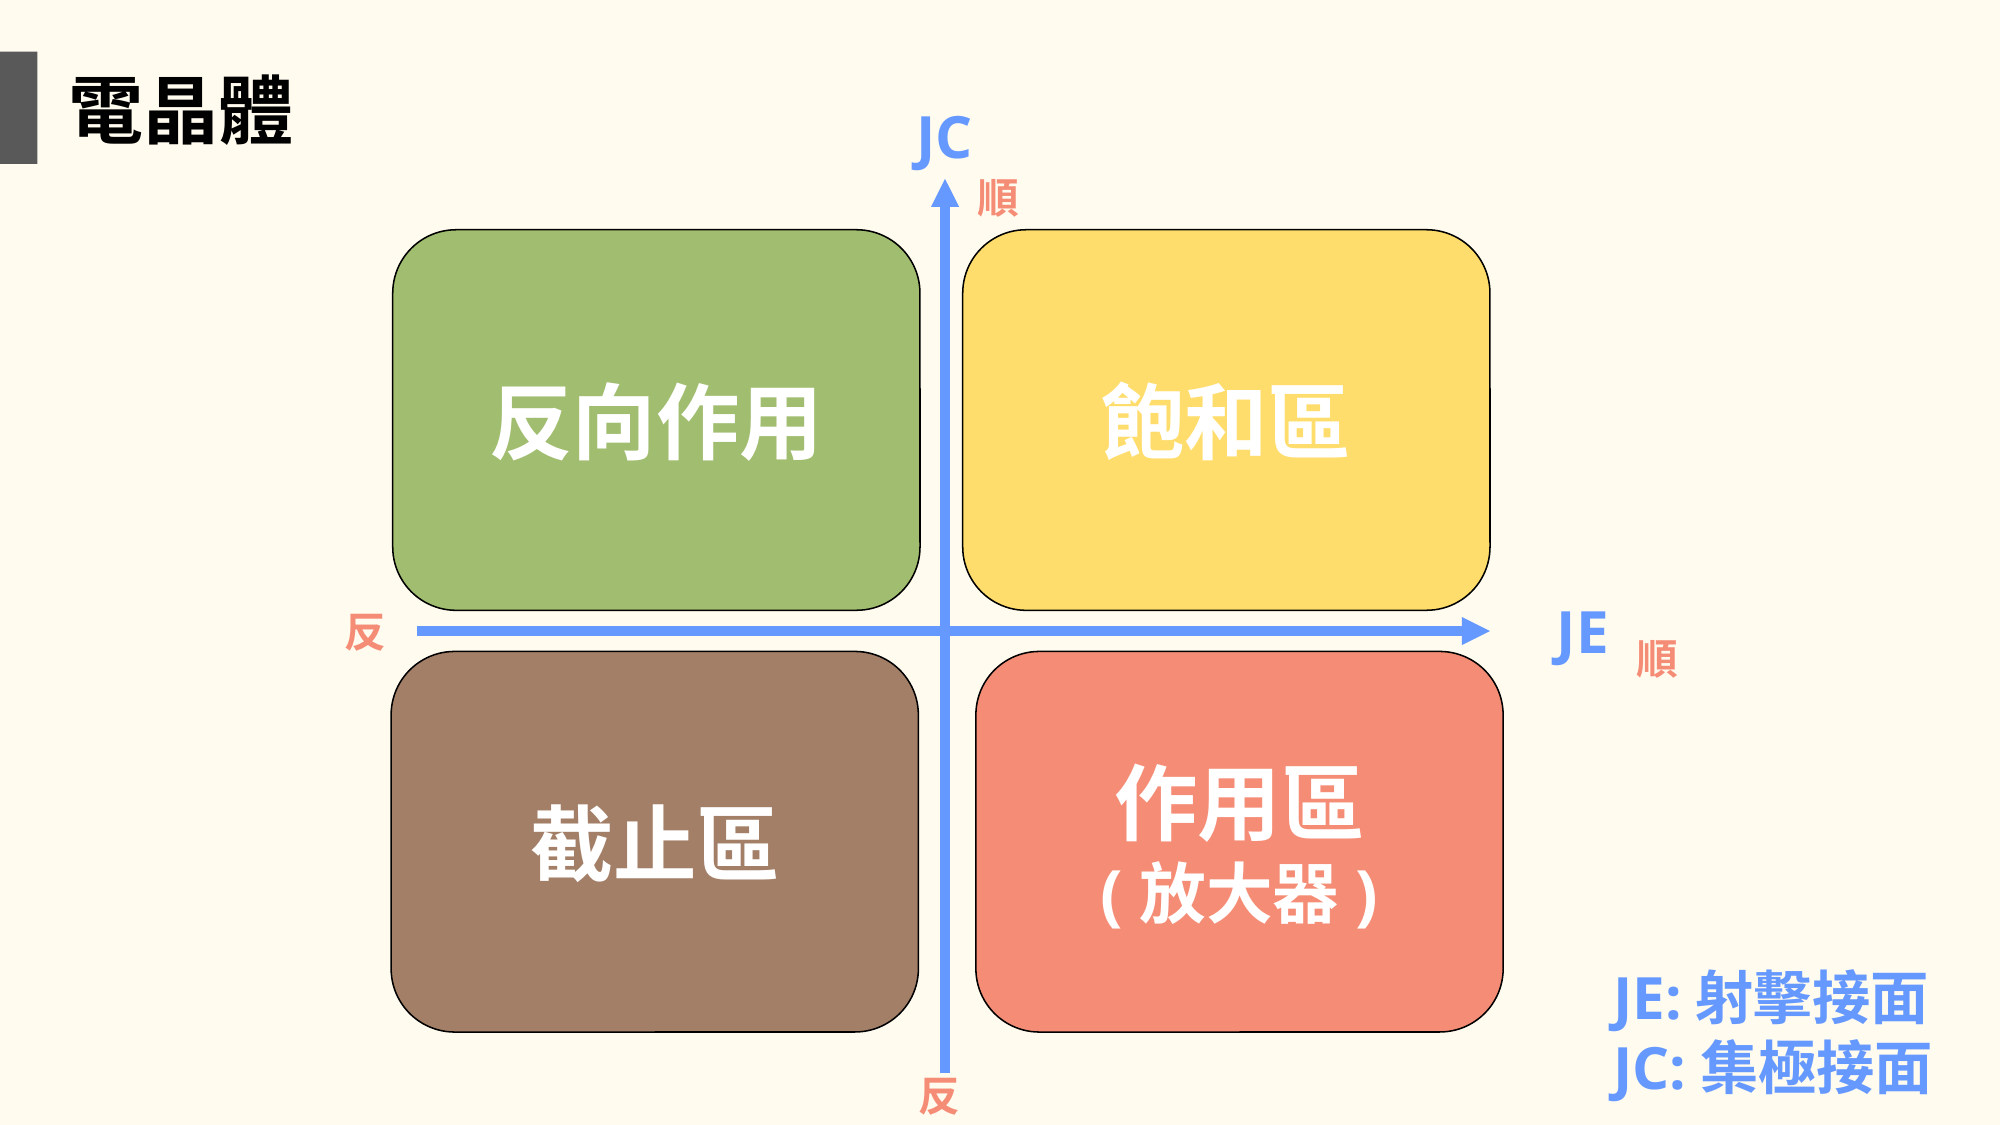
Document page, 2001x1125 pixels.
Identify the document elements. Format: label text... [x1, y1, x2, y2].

text_box 反 [904, 1062, 998, 1125]
text_box 順 [962, 164, 1057, 229]
text_box JC [901, 92, 988, 178]
text_box JE [1542, 588, 1624, 673]
text_box 飽和區 [962, 229, 1491, 611]
text_box 電晶體 [53, 55, 309, 161]
text_box 反向作用 [392, 229, 921, 611]
text_box 反 [329, 598, 423, 663]
text_box [0, 51, 38, 164]
text_box 順 [1622, 625, 1716, 691]
text_box JE:射擊接面 JC:集極接面 [1598, 953, 2000, 1109]
text_box 截止區 [391, 651, 919, 1033]
text_box 作用區 (放大器) [975, 651, 1504, 1033]
